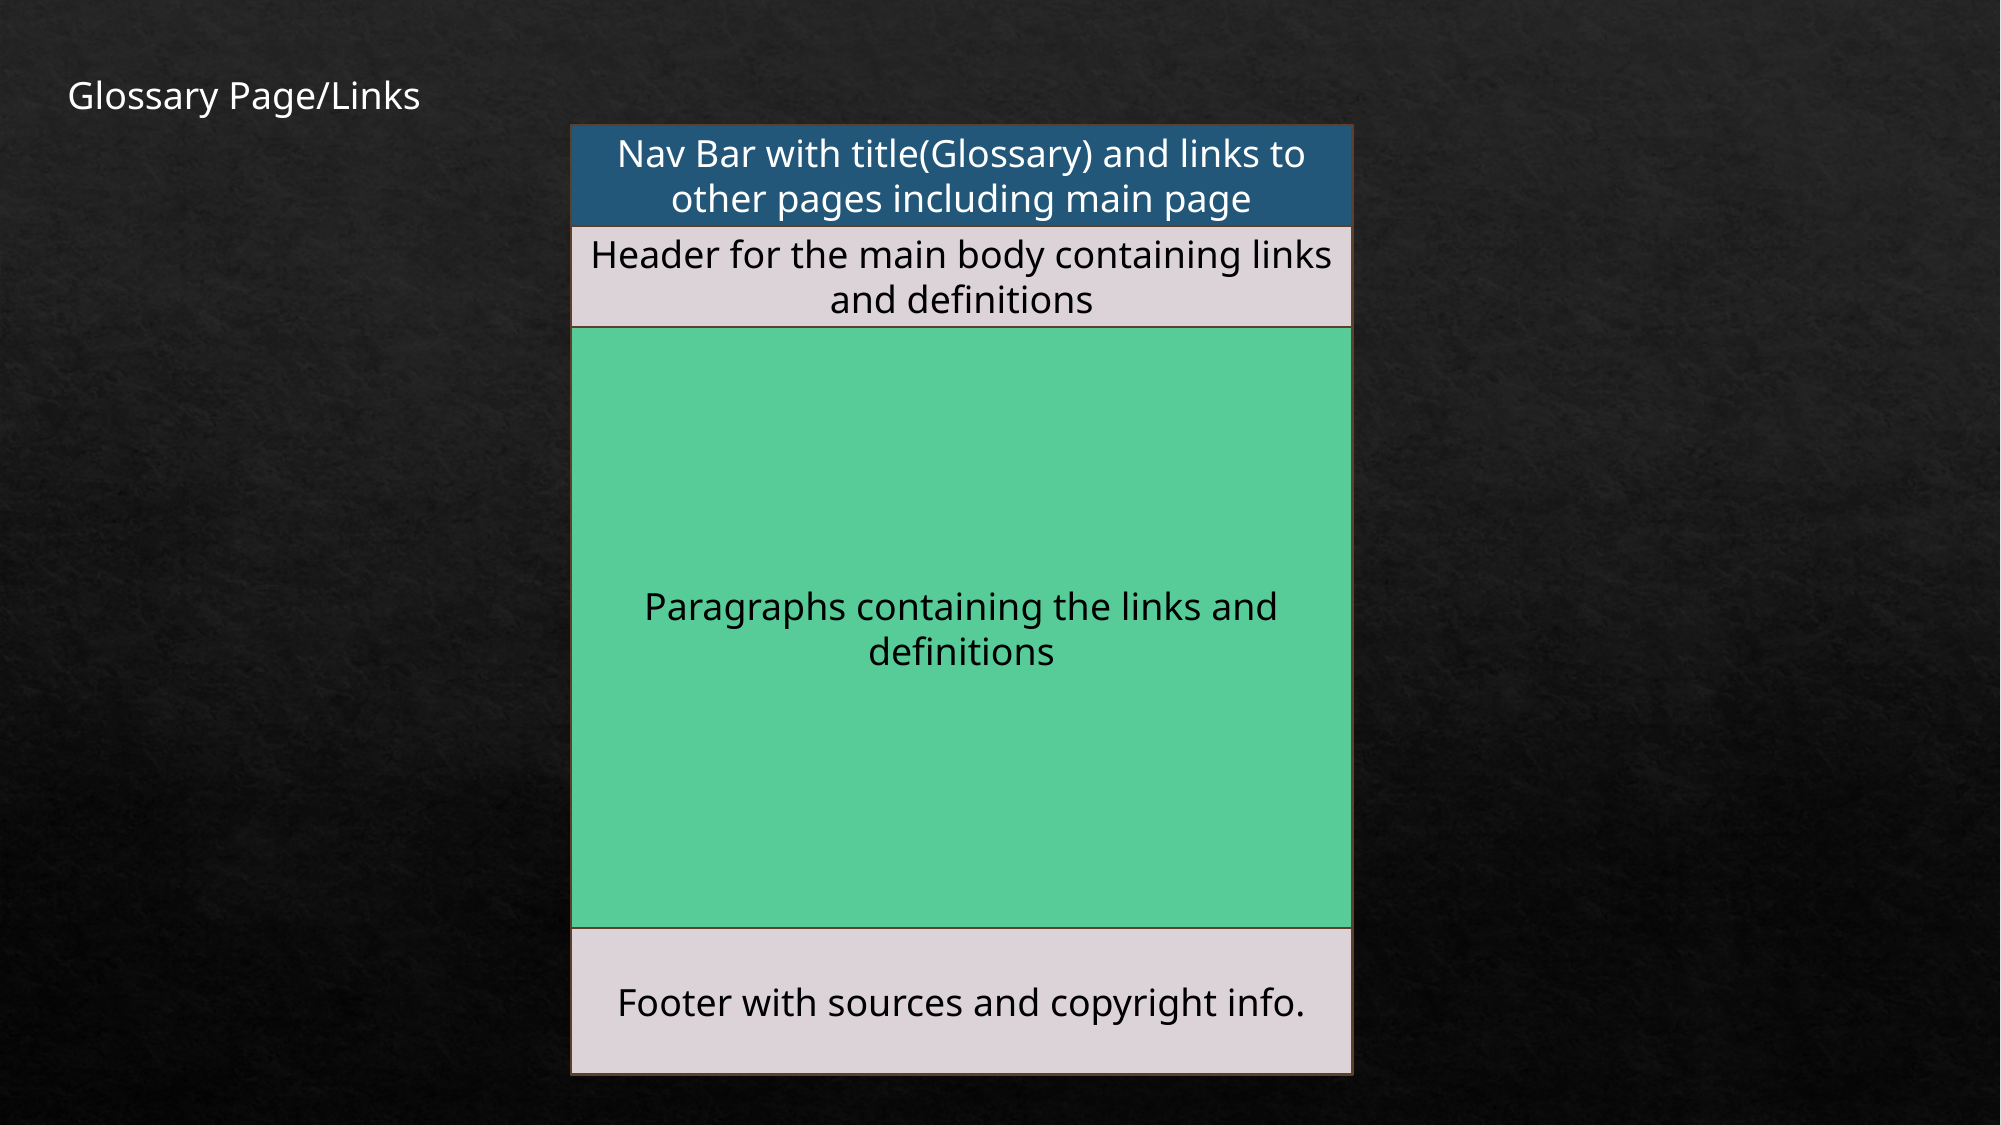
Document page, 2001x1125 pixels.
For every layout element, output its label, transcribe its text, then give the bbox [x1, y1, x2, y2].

text_box Glossary Page/Links [52, 64, 707, 125]
text_box Header for the main body containing links and definitions [570, 225, 1354, 326]
text_box Footer with sources and copyright info. [570, 927, 1354, 1076]
text_box Nav Bar with title(Glossary) and links to other pages including main page [570, 124, 1354, 225]
text_box Paragraphs containing the links and definitions [570, 326, 1354, 927]
